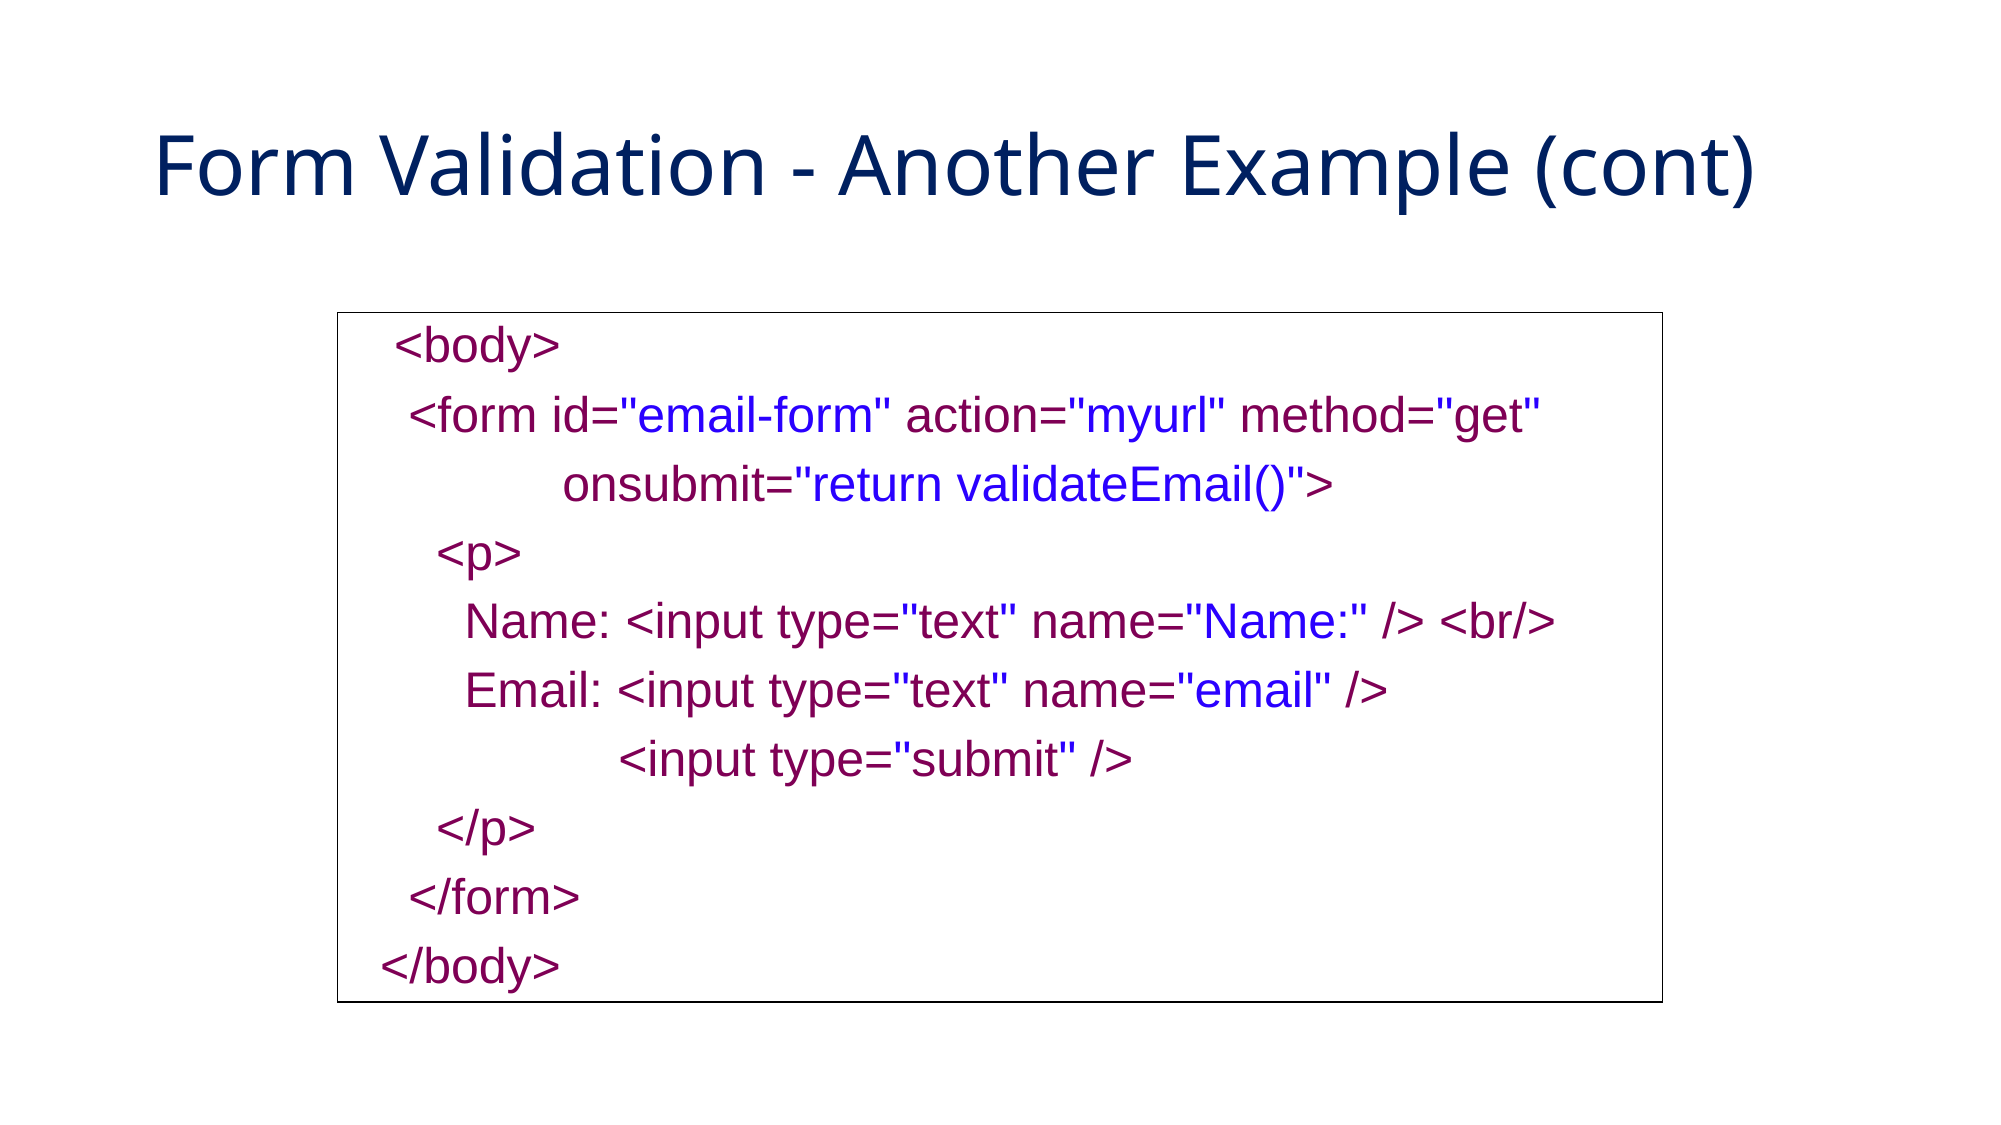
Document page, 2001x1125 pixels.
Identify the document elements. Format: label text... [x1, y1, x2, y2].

text_box <body> <form id="email-form" action="myurl" method="get" onsubmit="return validateEmail()"> <p> Name: <input type="text" name="Name:" /> <br/> Email: <input type="text" name="email" /> <input type="submit" /> </p> </form> </body> [337, 312, 1663, 1002]
title Form Validation - Another Example (cont) [137, 59, 1863, 278]
